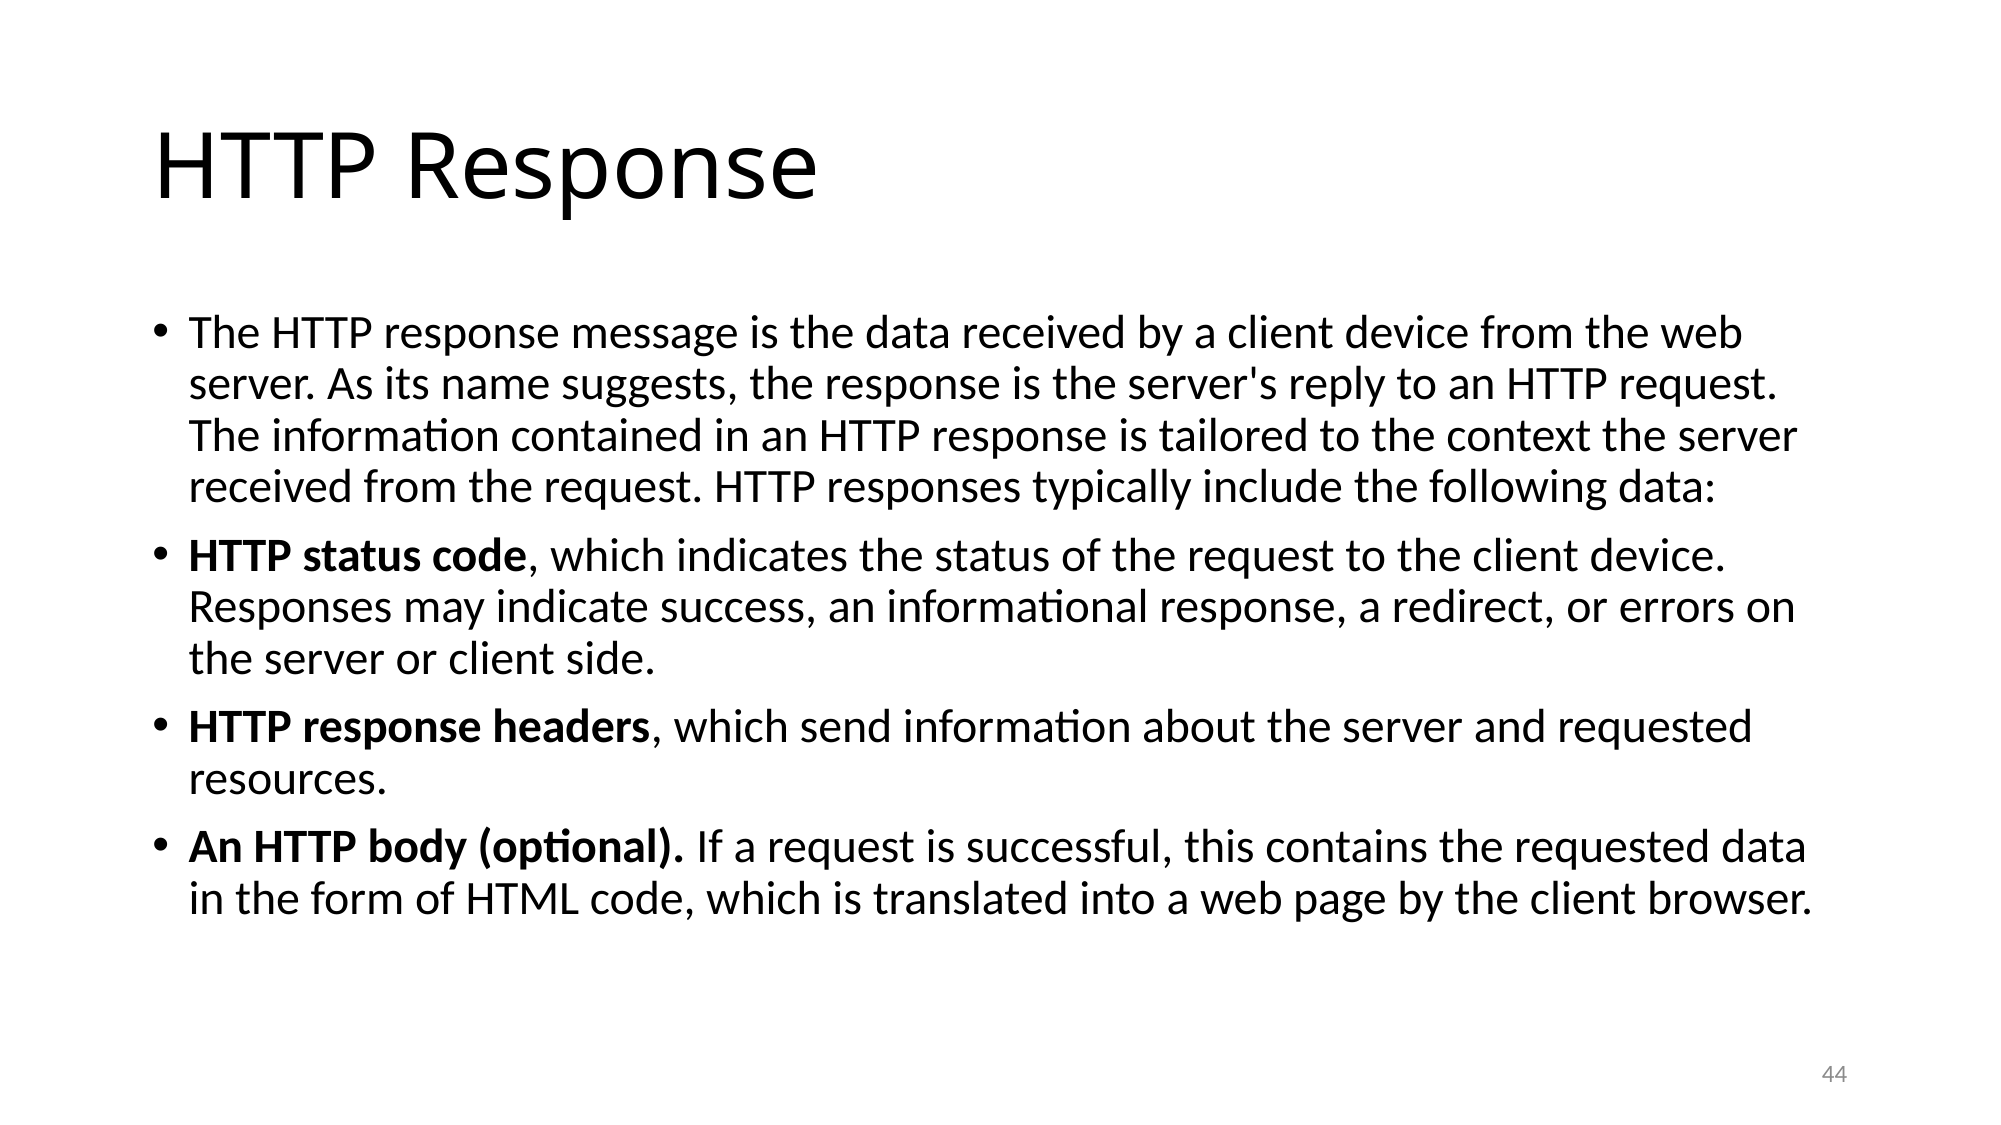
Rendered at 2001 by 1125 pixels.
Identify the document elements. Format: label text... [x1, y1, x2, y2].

slide_number 44 [1412, 1042, 1863, 1103]
title HTTP Response [137, 59, 1863, 278]
list The HTTP response message is the data received by a client device from the web server. As its name suggests, the response is the server's reply to an HTTP request. The information contained in an HTTP response is tailored to the context the server received from the request. HTTP responses typically include the following data: HTTP status code, which indicates the status of the request to the client device. Responses may indicate success, an informational response, a redirect, or errors on the server or client side. HTTP response headers, which send information about the server and requested resources. An HTTP body (optional). If a request is successful, this contains the requested data in the form of HTML code, which is translated into a web page by the client browser. [137, 299, 1842, 950]
